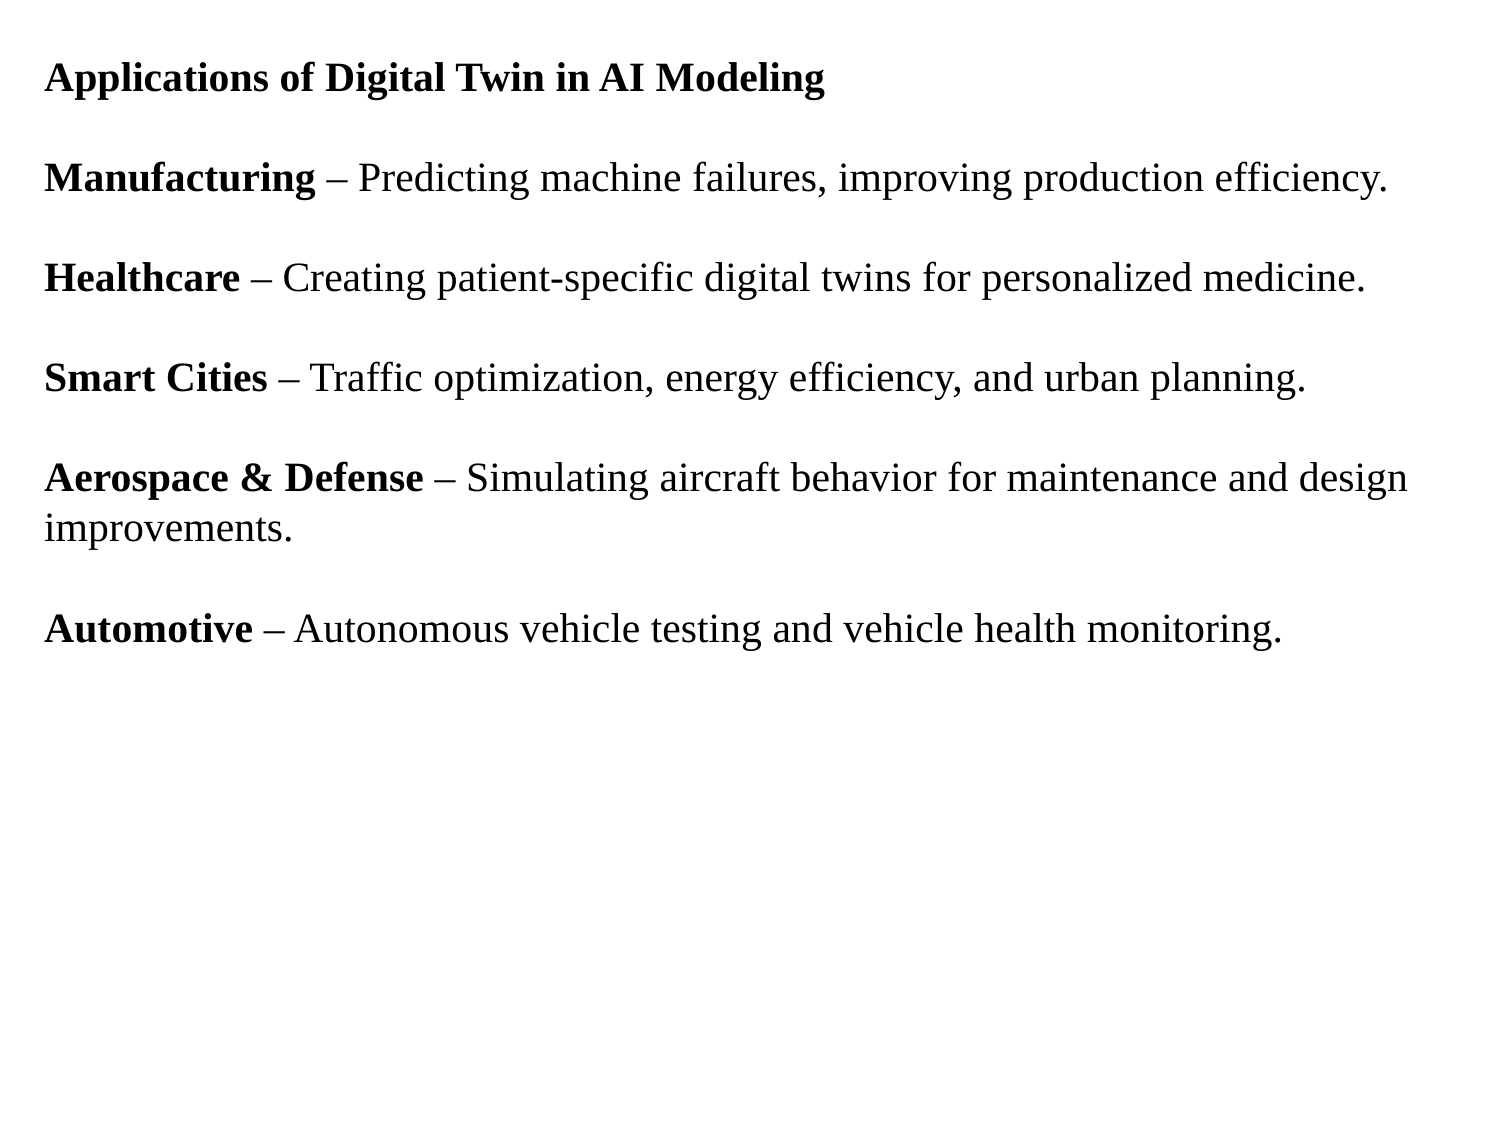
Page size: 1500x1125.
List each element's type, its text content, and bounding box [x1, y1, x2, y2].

text_box Applications of Digital Twin in AI Modeling Manufacturing – Predicting machine failures, improving production efficiency. Healthcare – Creating patient-specific digital twins for personalized medicine. Smart Cities – Traffic optimization, energy efficiency, and urban planning. Aerospace & Defense – Simulating aircraft behavior for maintenance and design improvements. Automotive – Autonomous vehicle testing and vehicle health monitoring. [29, 42, 1447, 658]
